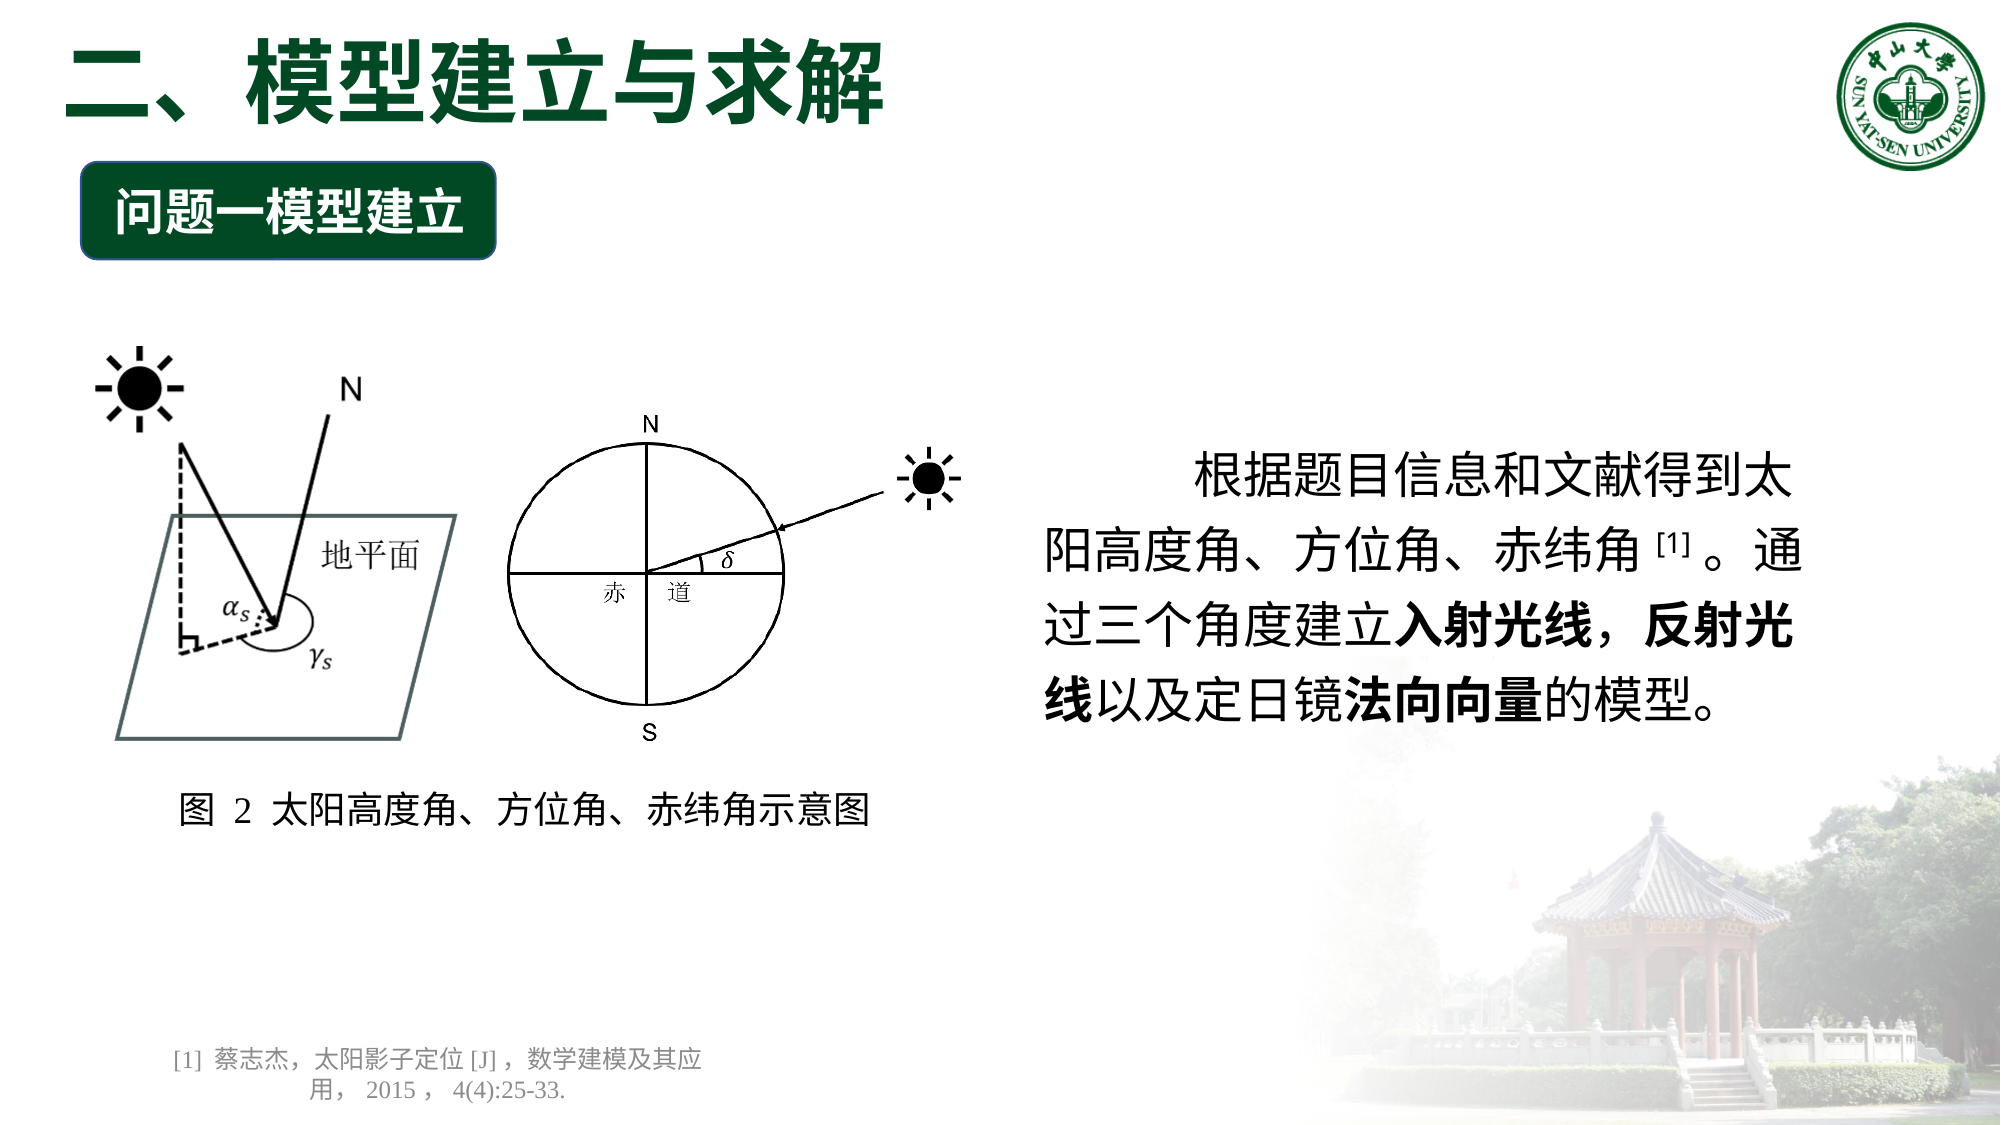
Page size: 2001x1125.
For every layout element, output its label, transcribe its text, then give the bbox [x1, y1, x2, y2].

text_box 二、模型建立与求解 [22, 29, 927, 141]
picture [1836, 22, 1986, 171]
picture [48, 346, 971, 779]
text_box 根据题目信息和文献得到太阳高度角、方位角、赤纬角[1]。通过三个角度建立入射光线，反射光线以及定日镜法向向量的模型。 [1029, 421, 1852, 736]
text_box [80, 161, 496, 260]
footer [1] 蔡志杰，太阳影子定位[J]，数学建模及其应用，2015，4(4):25-33. [48, 1043, 828, 1104]
picture [1297, 656, 2000, 1125]
text_box 图 2 太阳高度角、方位角、赤纬角示意图 [22, 778, 1028, 838]
